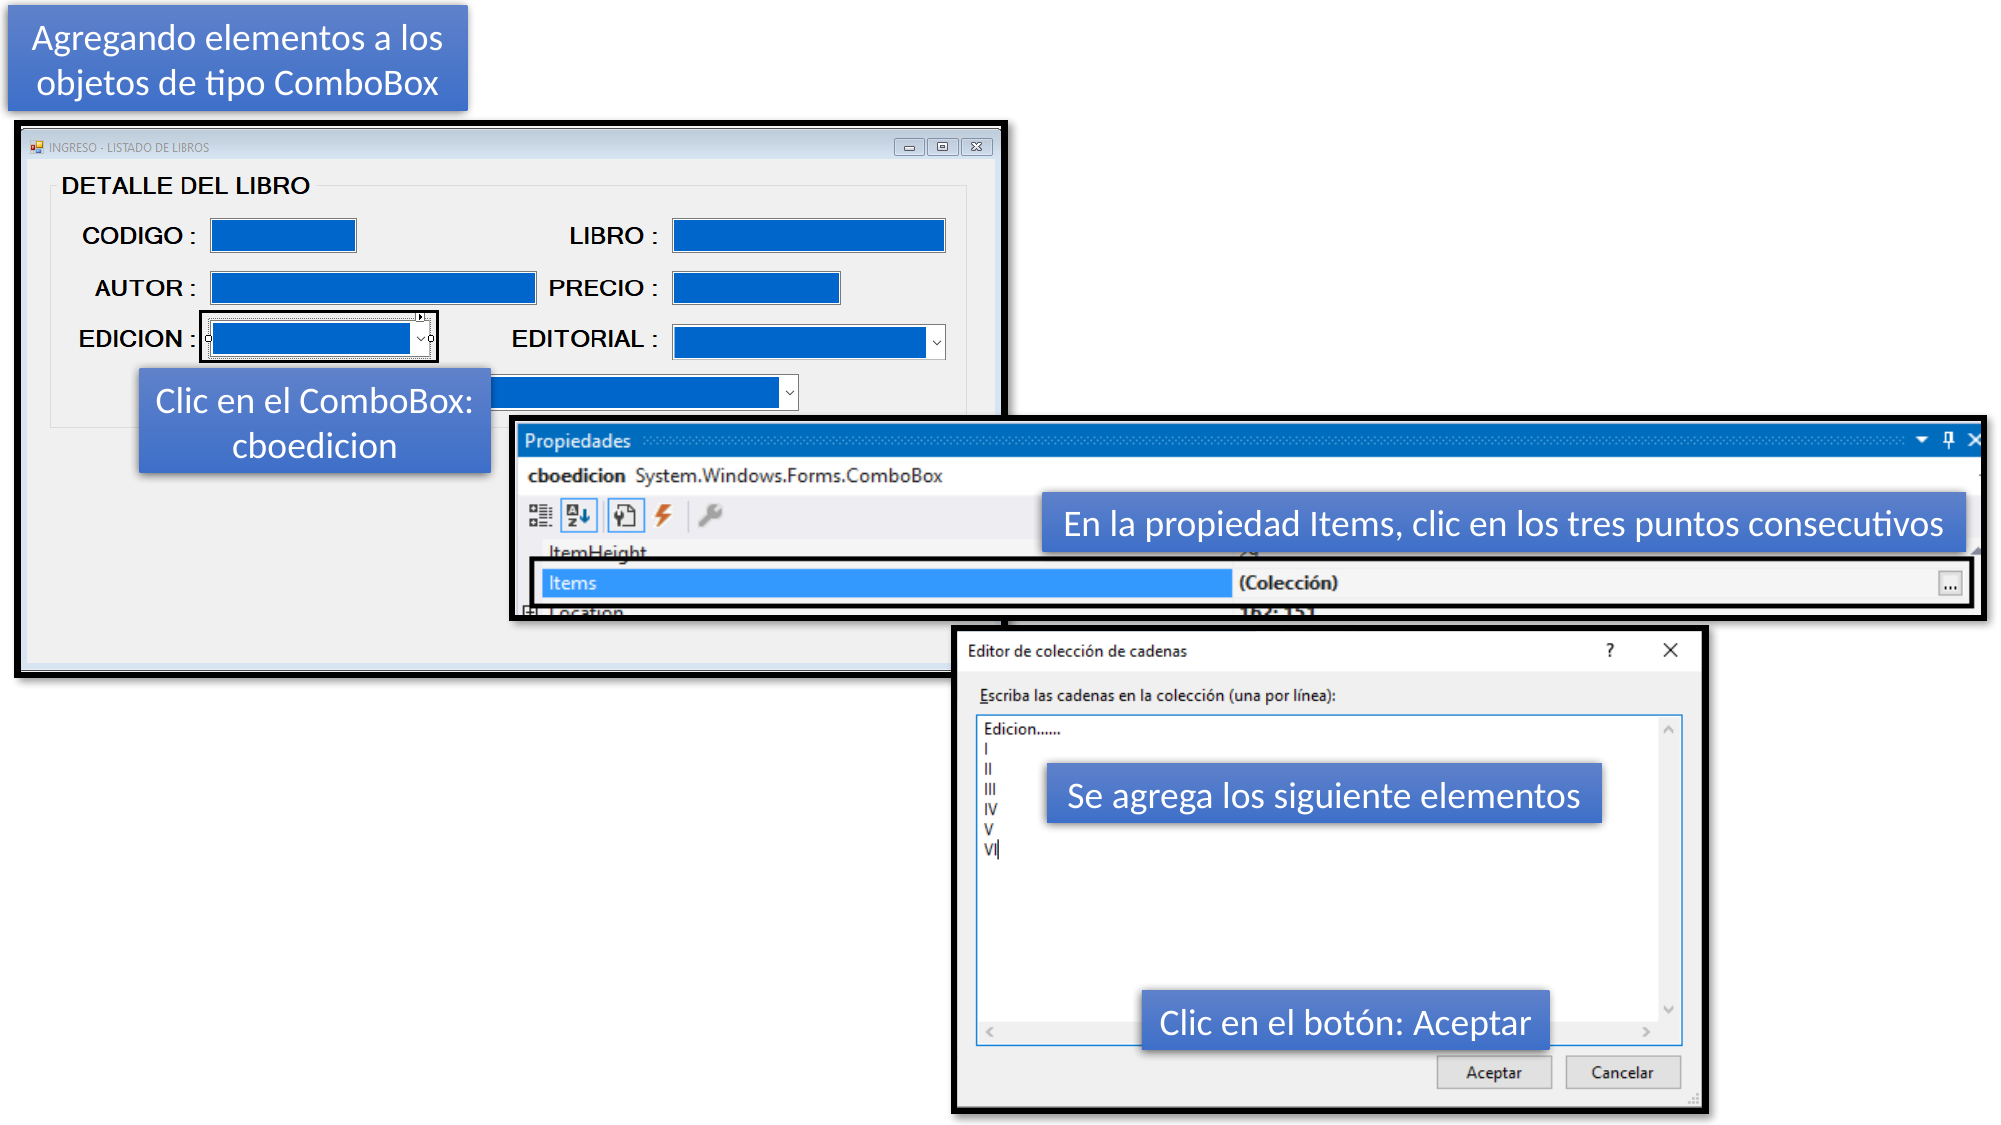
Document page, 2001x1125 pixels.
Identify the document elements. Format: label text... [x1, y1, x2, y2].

picture [20, 126, 1981, 1109]
text_box Agregando elementos a los objetos de tipo ComboBox [8, 5, 468, 111]
